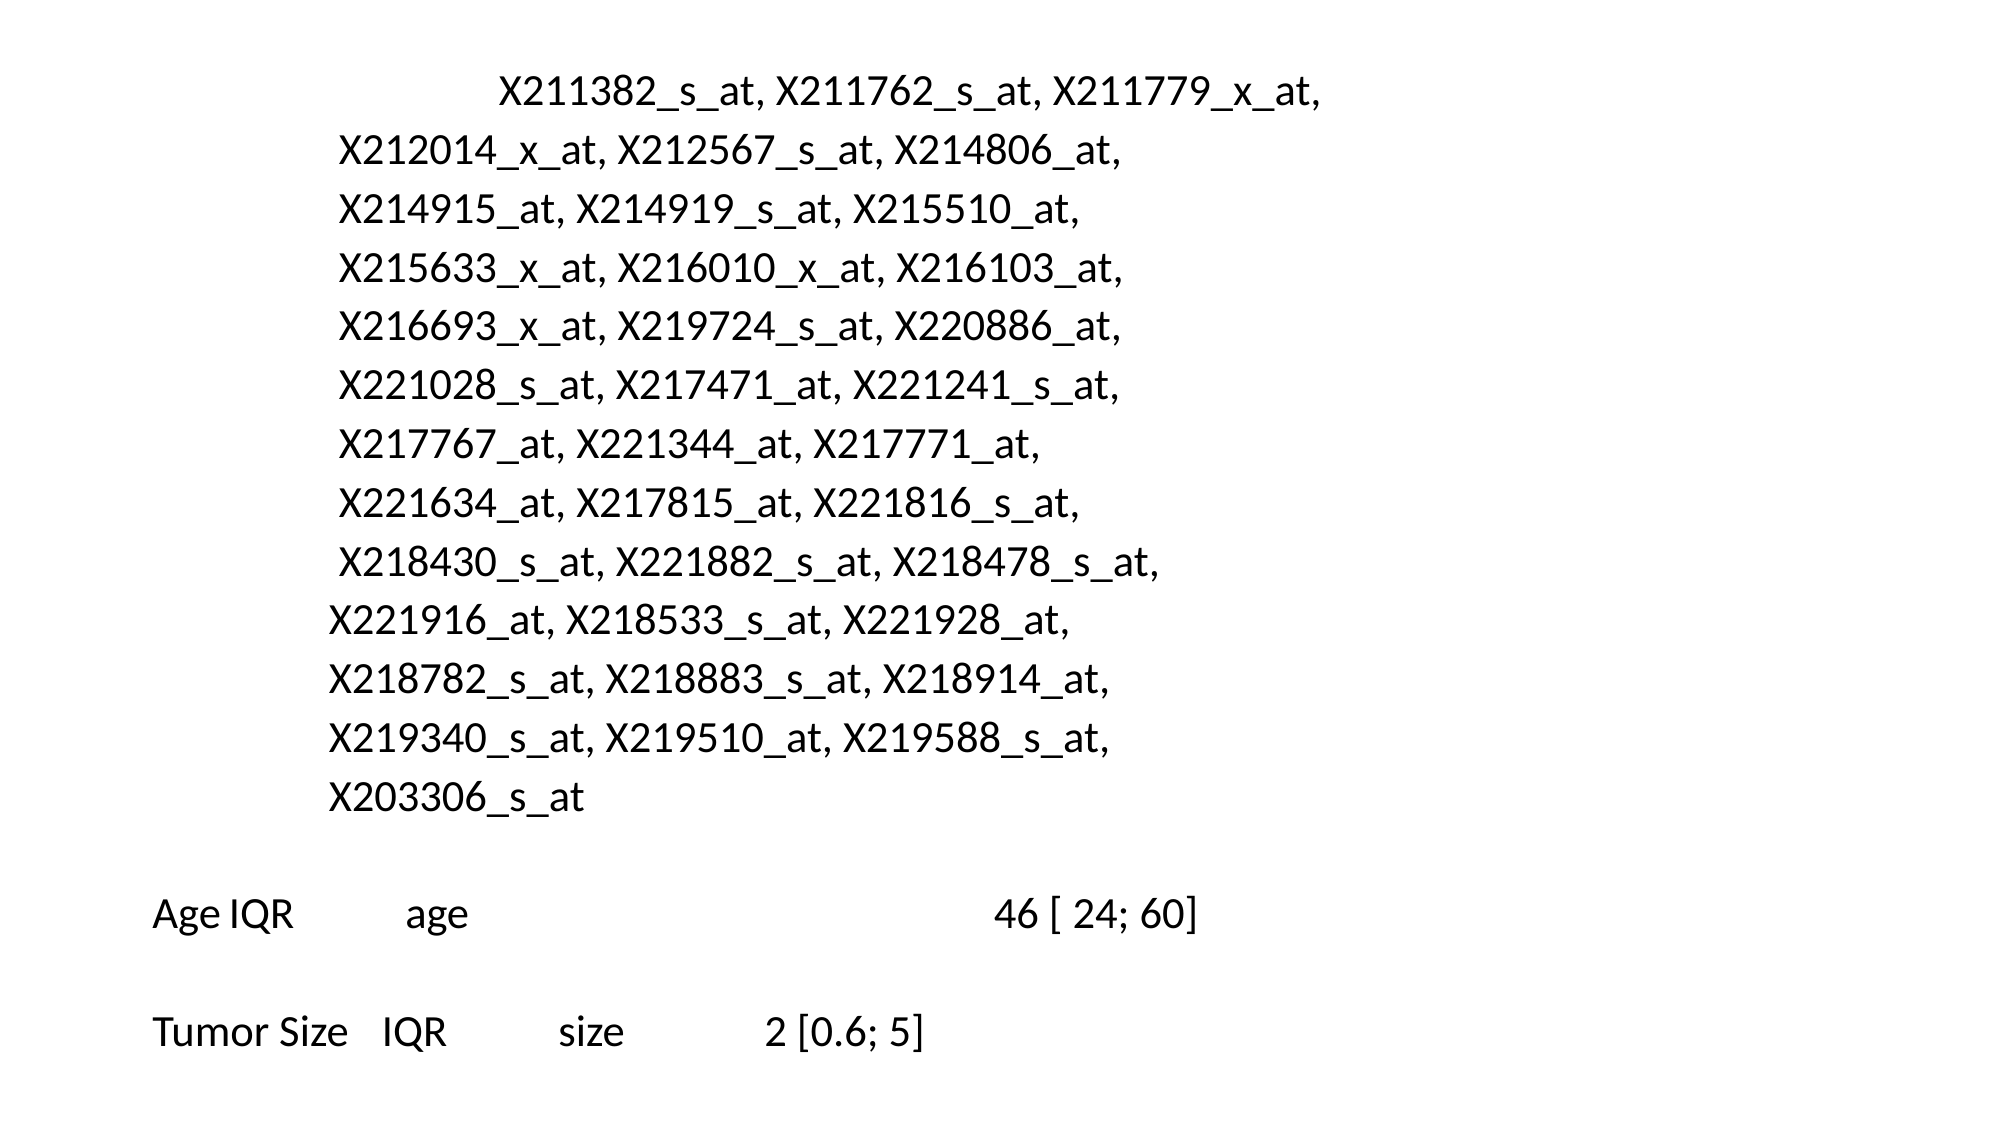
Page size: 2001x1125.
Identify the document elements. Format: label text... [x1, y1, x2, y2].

list X211382_s_at, X211762_s_at, X211779_x_at, X212014_x_at, X212567_s_at, X214806_at, X214915_at, X214919_s_at, X215510_at, X215633_x_at, X216010_x_at, X216103_at, X216693_x_at, X219724_s_at, X220886_at, X221028_s_at, X217471_at, X221241_s_at, X217767_at, X221344_at, X217771_at, X221634_at, X217815_at, X221816_s_at, X218430_s_at, X221882_s_at, X218478_s_at, X221916_at, X218533_s_at, X221928_at, X218782_s_at, X218883_s_at, X218914_at, X219340_s_at, X219510_at, X219588_s_at, X203306_s_at Age IQR age 46 [ 24; 60] Tumor Size IQR size 2 [0.6; 5] [137, 59, 1863, 1125]
